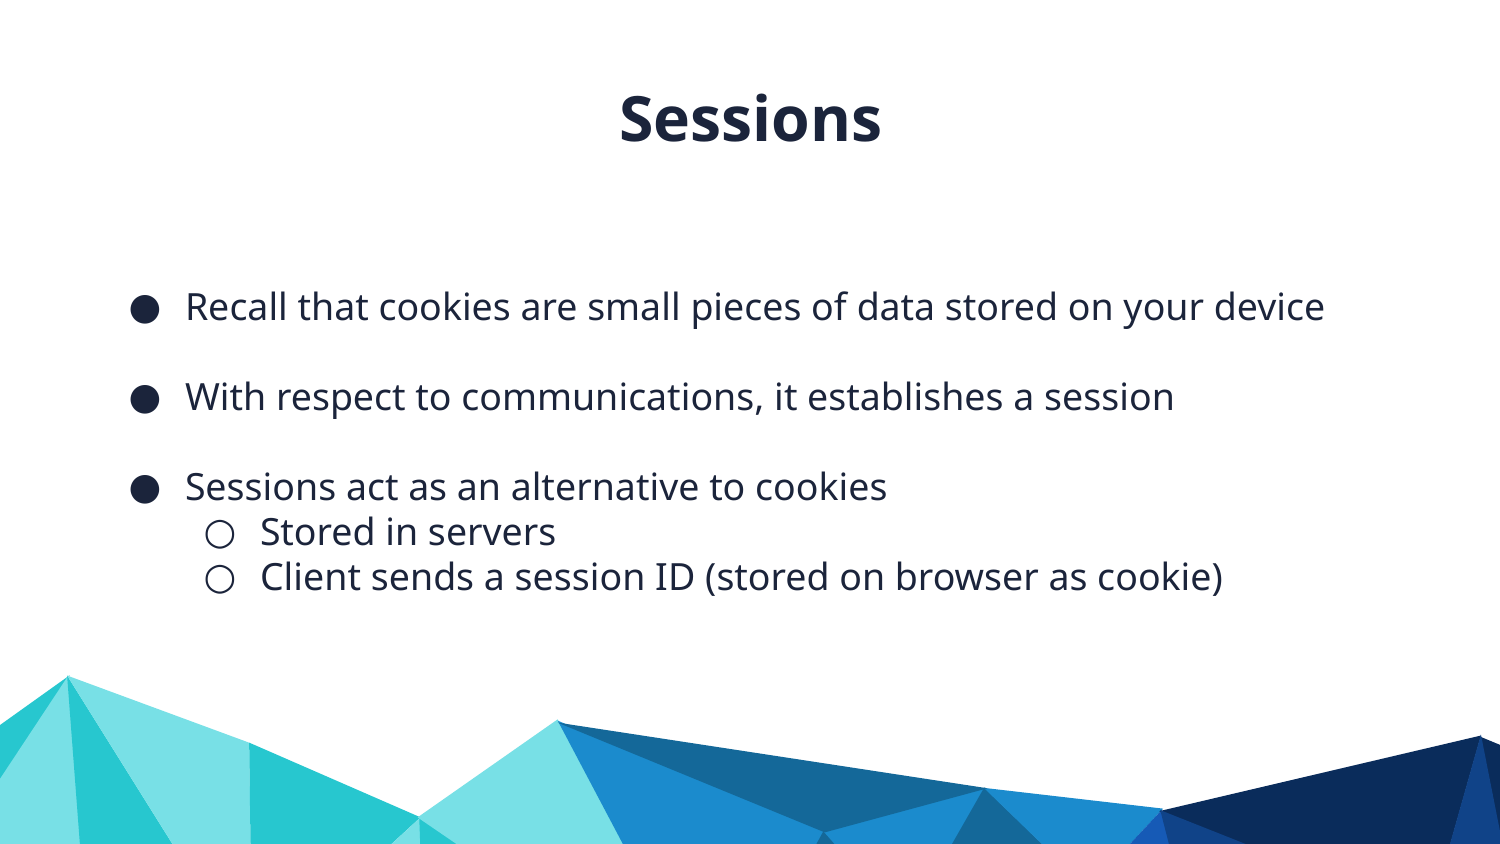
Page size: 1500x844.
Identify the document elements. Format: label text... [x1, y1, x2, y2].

text_box Sessions [245, 76, 1257, 158]
text_box Recall that cookies are small pieces of data stored on your device With respect to communications, it establishes a session Sessions act as an alternative to cookies Stored in servers Client sends a session ID (stored on browser as cookie) [104, 280, 1431, 620]
